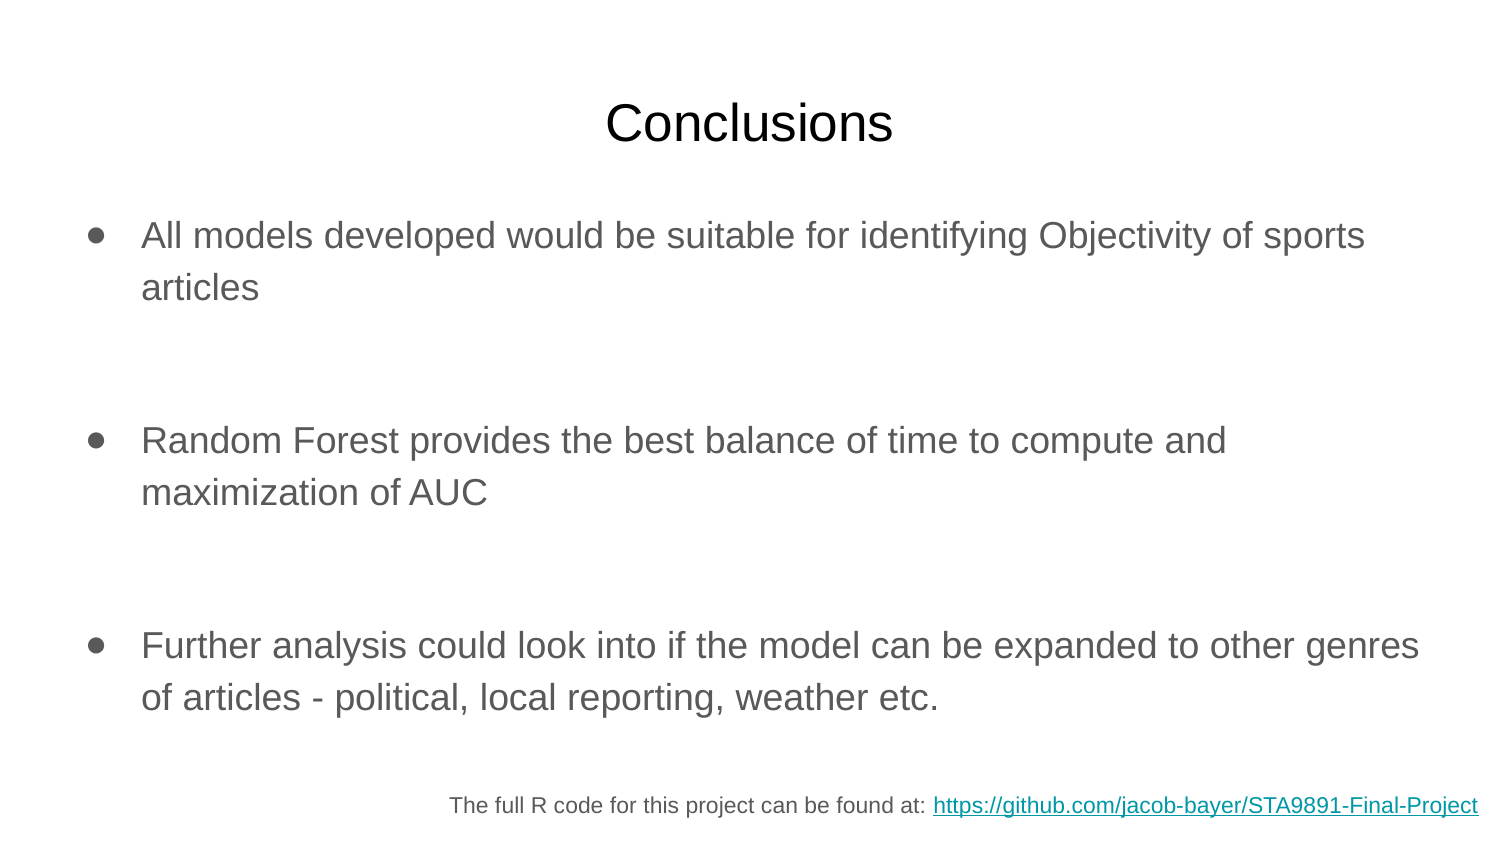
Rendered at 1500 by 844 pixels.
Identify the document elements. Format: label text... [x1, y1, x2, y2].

list The full R code for this project can be found at: https://github.com/jacob-bayer/STA9891-Final-Project [102, 771, 1500, 839]
title Conclusions [51, 72, 1449, 167]
list All models developed would be suitable for identifying Objectivity of sports articles Random Forest provides the best balance of time to compute and maximization of AUC Further analysis could look into if the model can be expanded to other genres of articles - political, local reporting, weather etc. [51, 189, 1449, 750]
